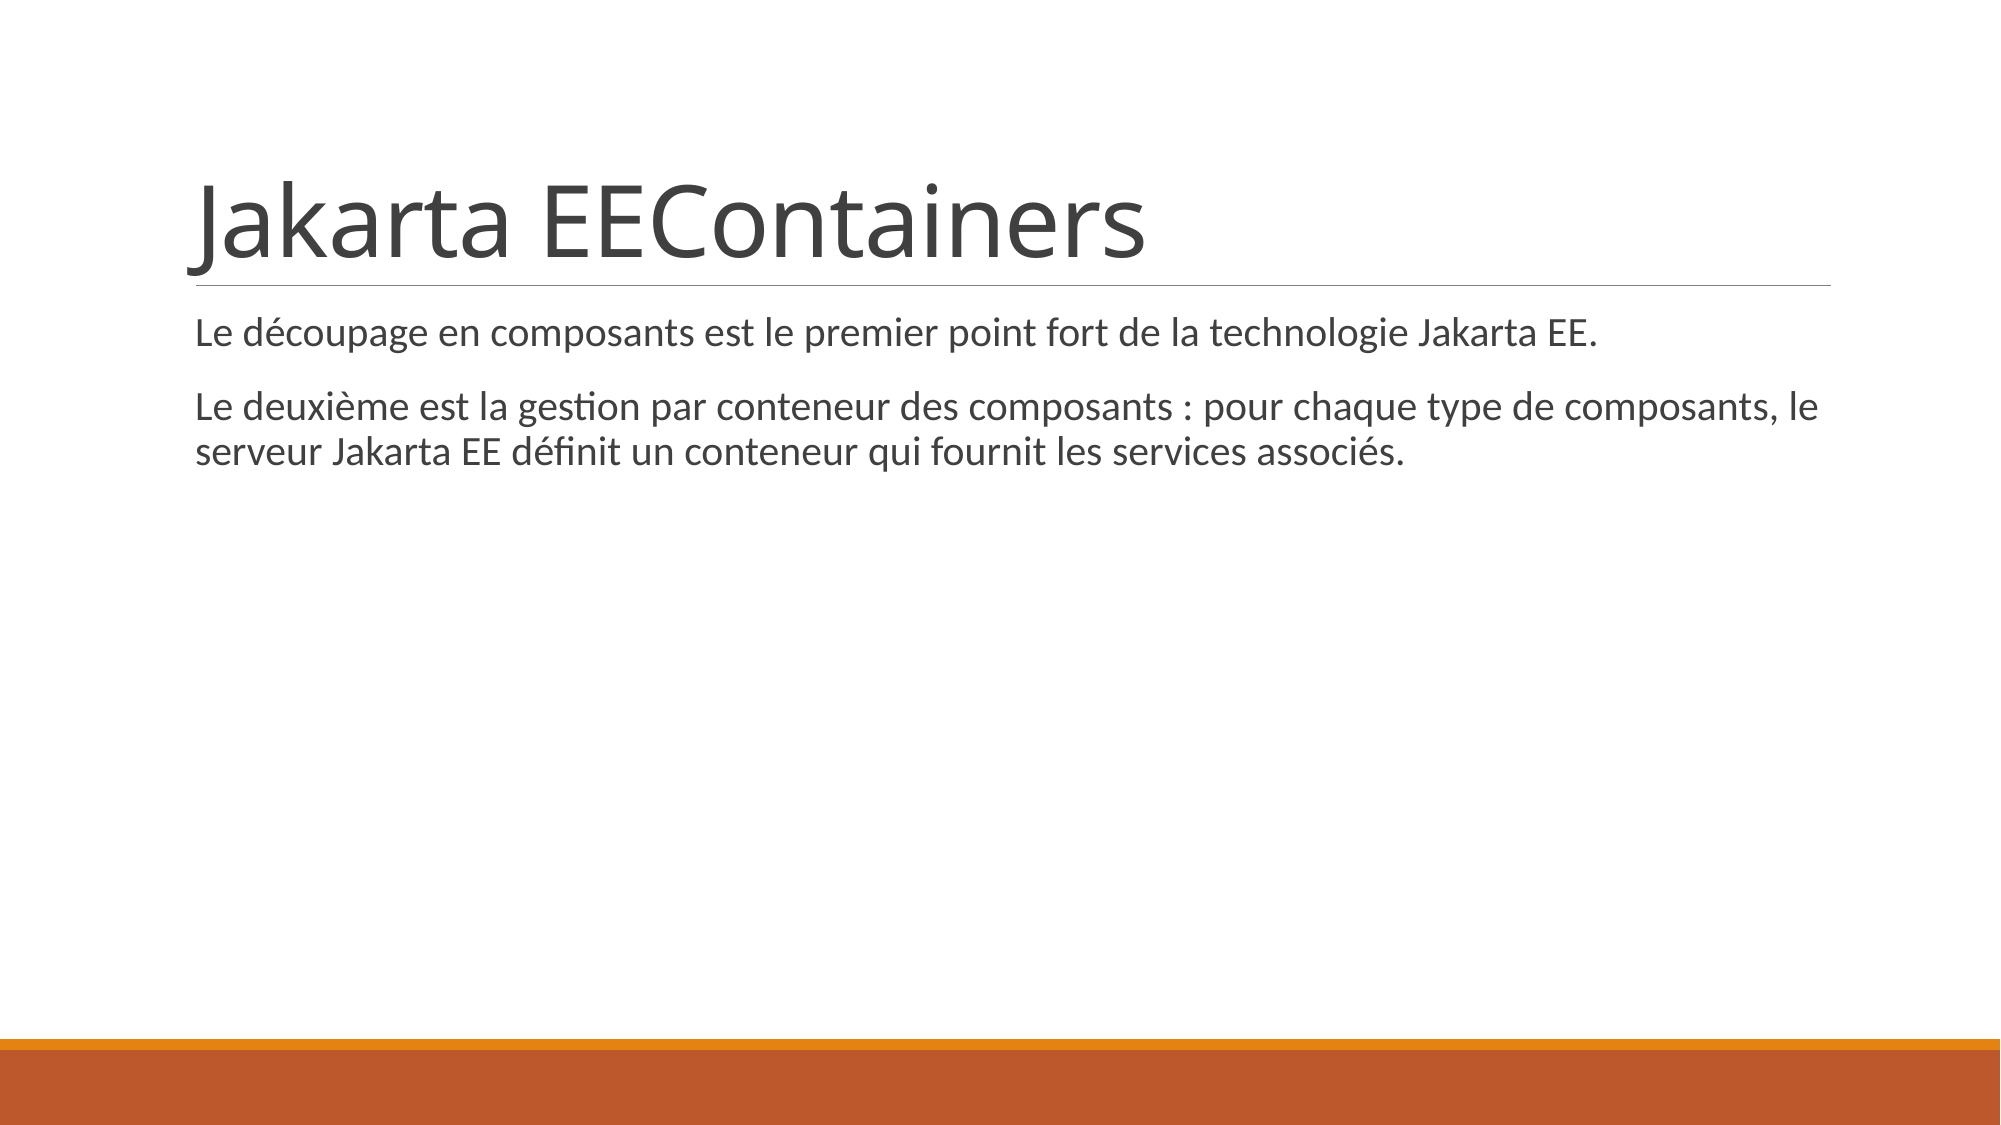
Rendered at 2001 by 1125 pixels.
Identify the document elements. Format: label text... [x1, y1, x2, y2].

list Le découpage en composants est le premier point fort de la technologie Jakarta EE. Le deuxième est la gestion par conteneur des composants : pour chaque type de composants, le serveur Jakarta EE définit un conteneur qui fournit les services associés. [180, 302, 1830, 963]
title Jakarta EEContainers [180, 47, 1830, 285]
